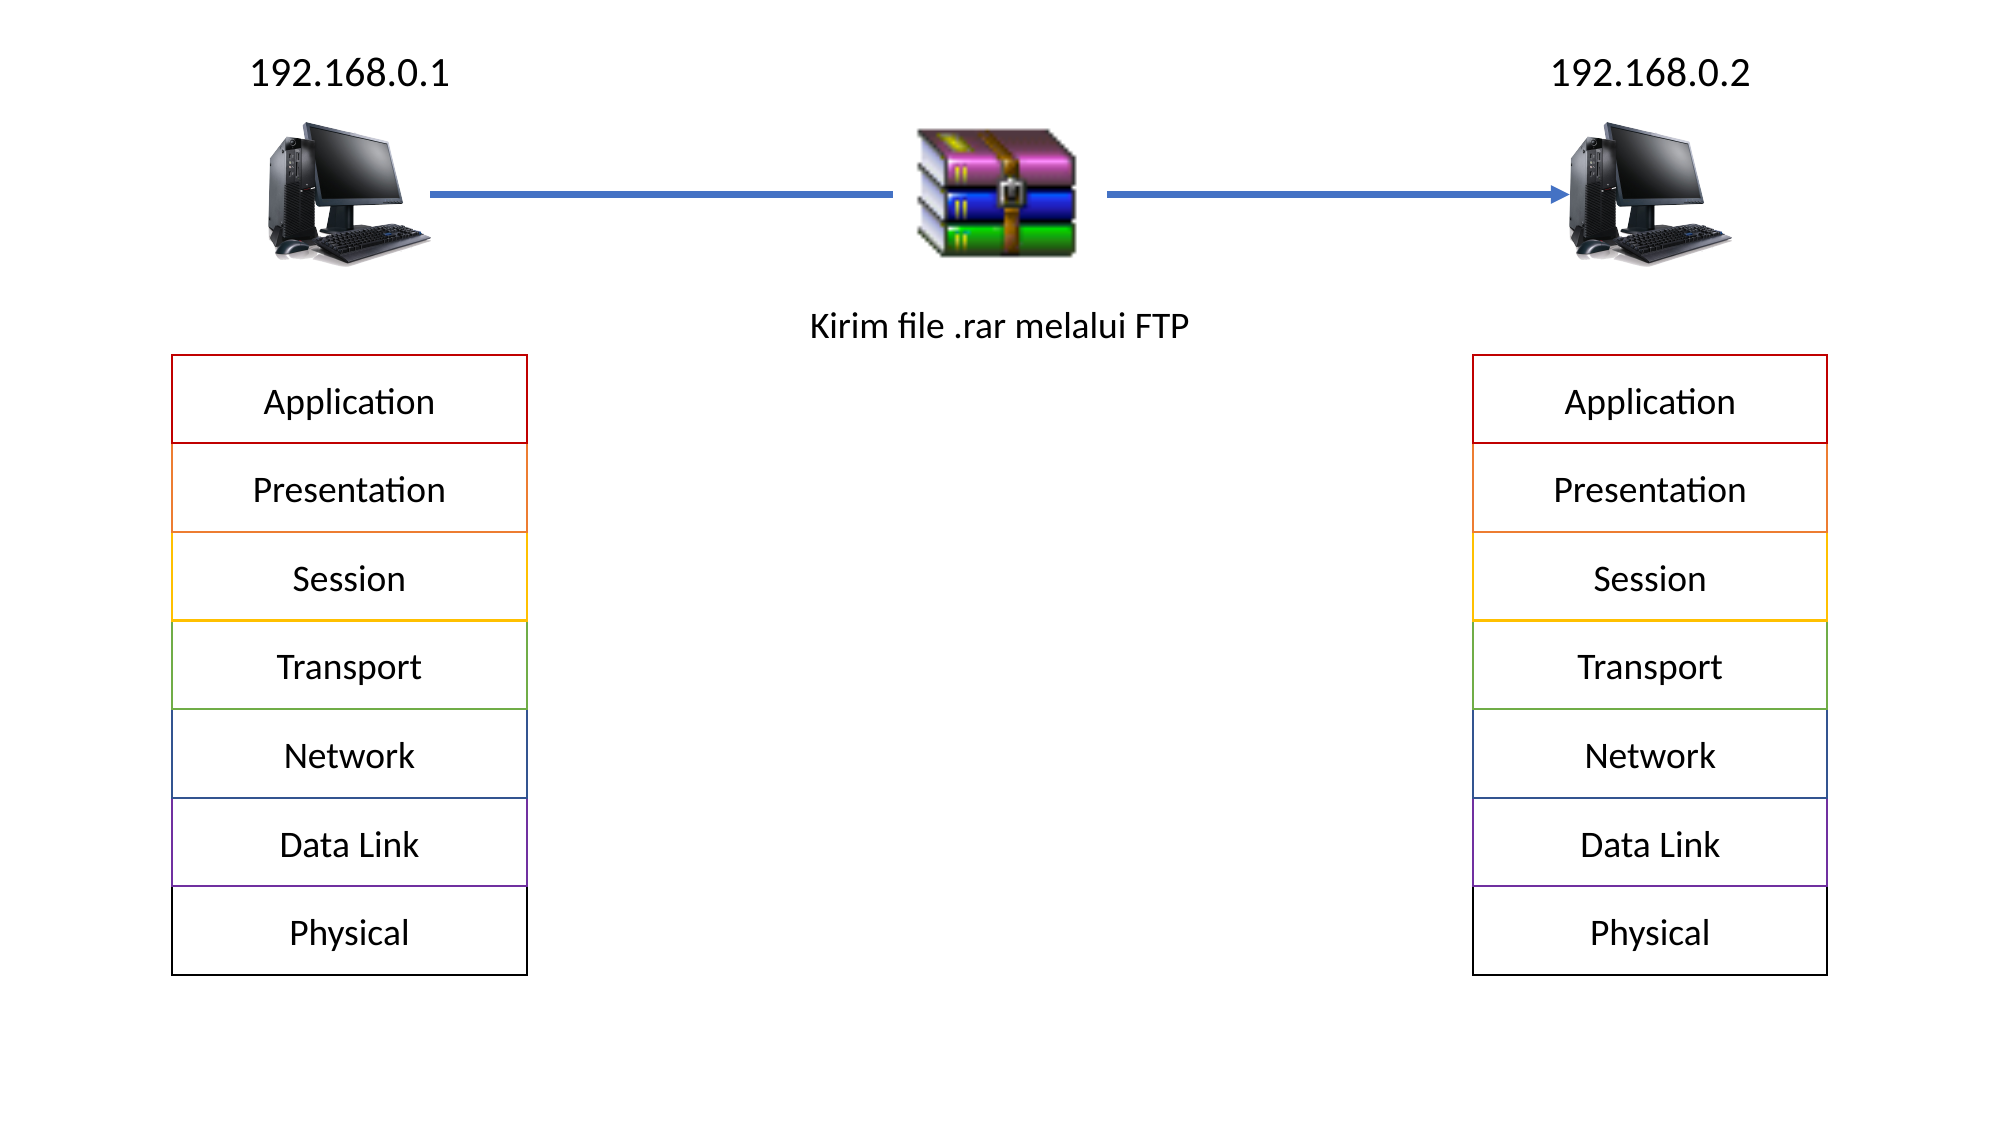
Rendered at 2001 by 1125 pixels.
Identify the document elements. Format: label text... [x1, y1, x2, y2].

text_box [1473, 354, 1828, 975]
text_box Kirim file .rar melalui FTP [795, 293, 1205, 354]
picture [893, 101, 1107, 288]
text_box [172, 354, 527, 975]
picture [268, 122, 431, 267]
picture [1569, 122, 1732, 267]
text_box 192.168.0.2 [1520, 37, 1781, 103]
text_box 192.168.0.1 [219, 37, 480, 102]
